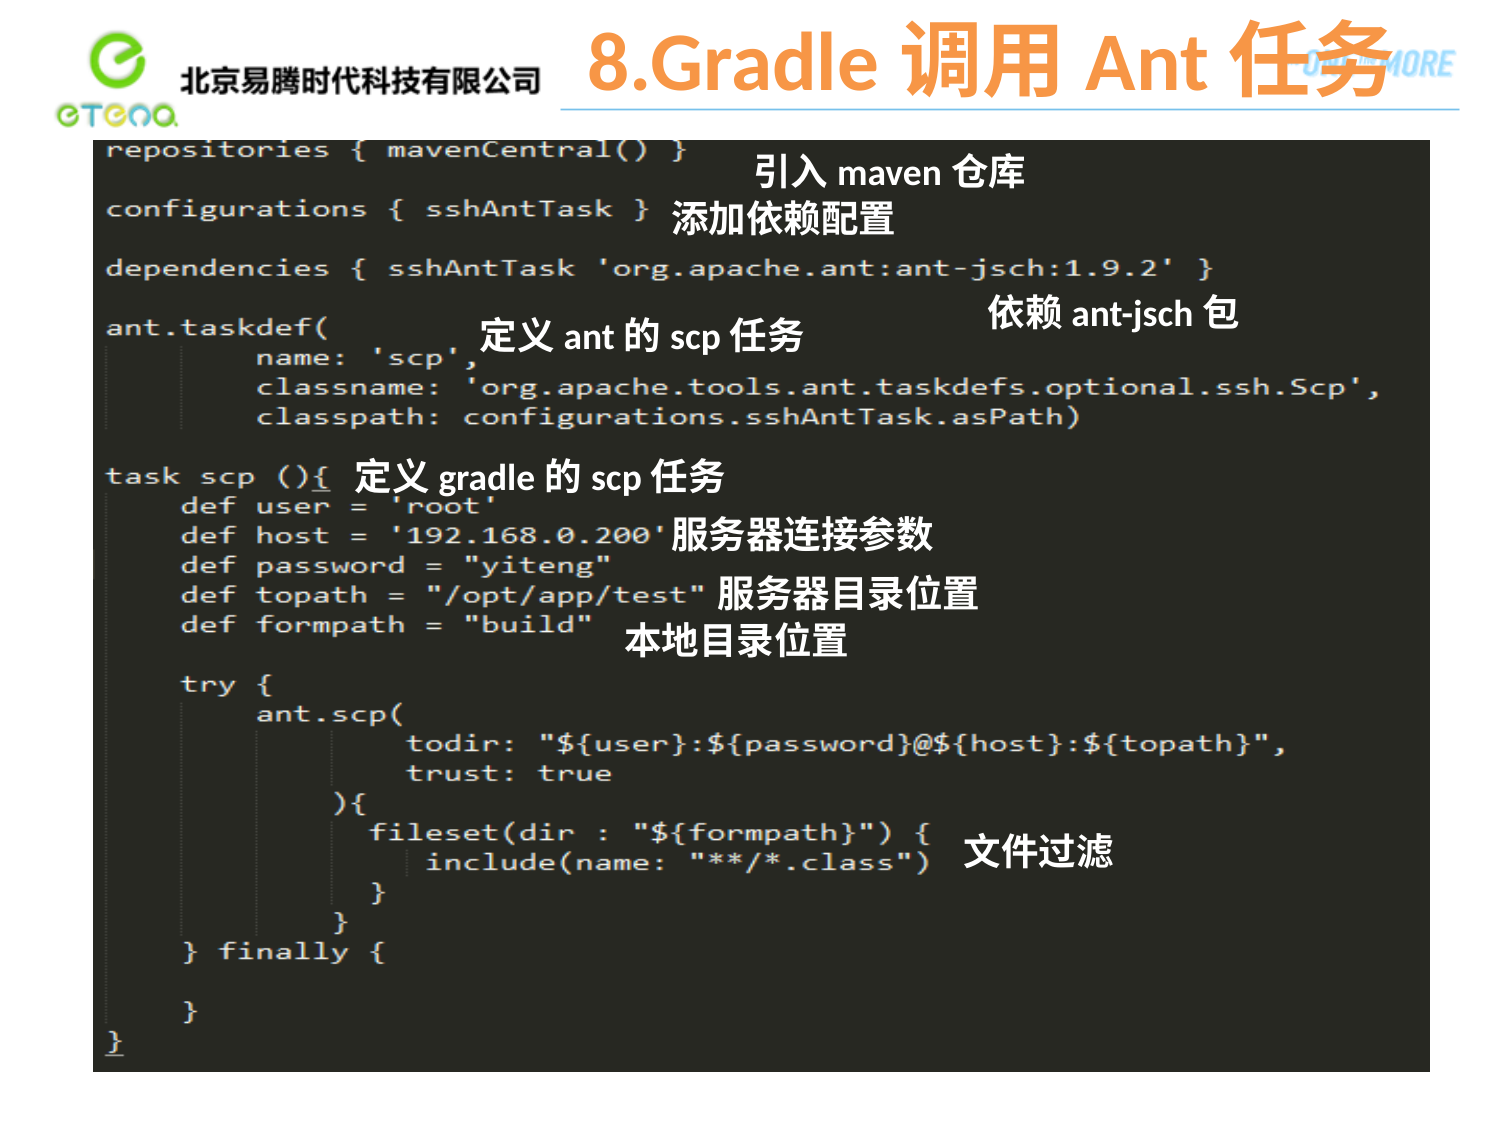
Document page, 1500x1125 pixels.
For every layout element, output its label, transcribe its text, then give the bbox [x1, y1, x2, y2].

text_box 8.Gradle调用Ant任务 [572, 0, 1411, 115]
picture [0, 0, 1500, 1125]
